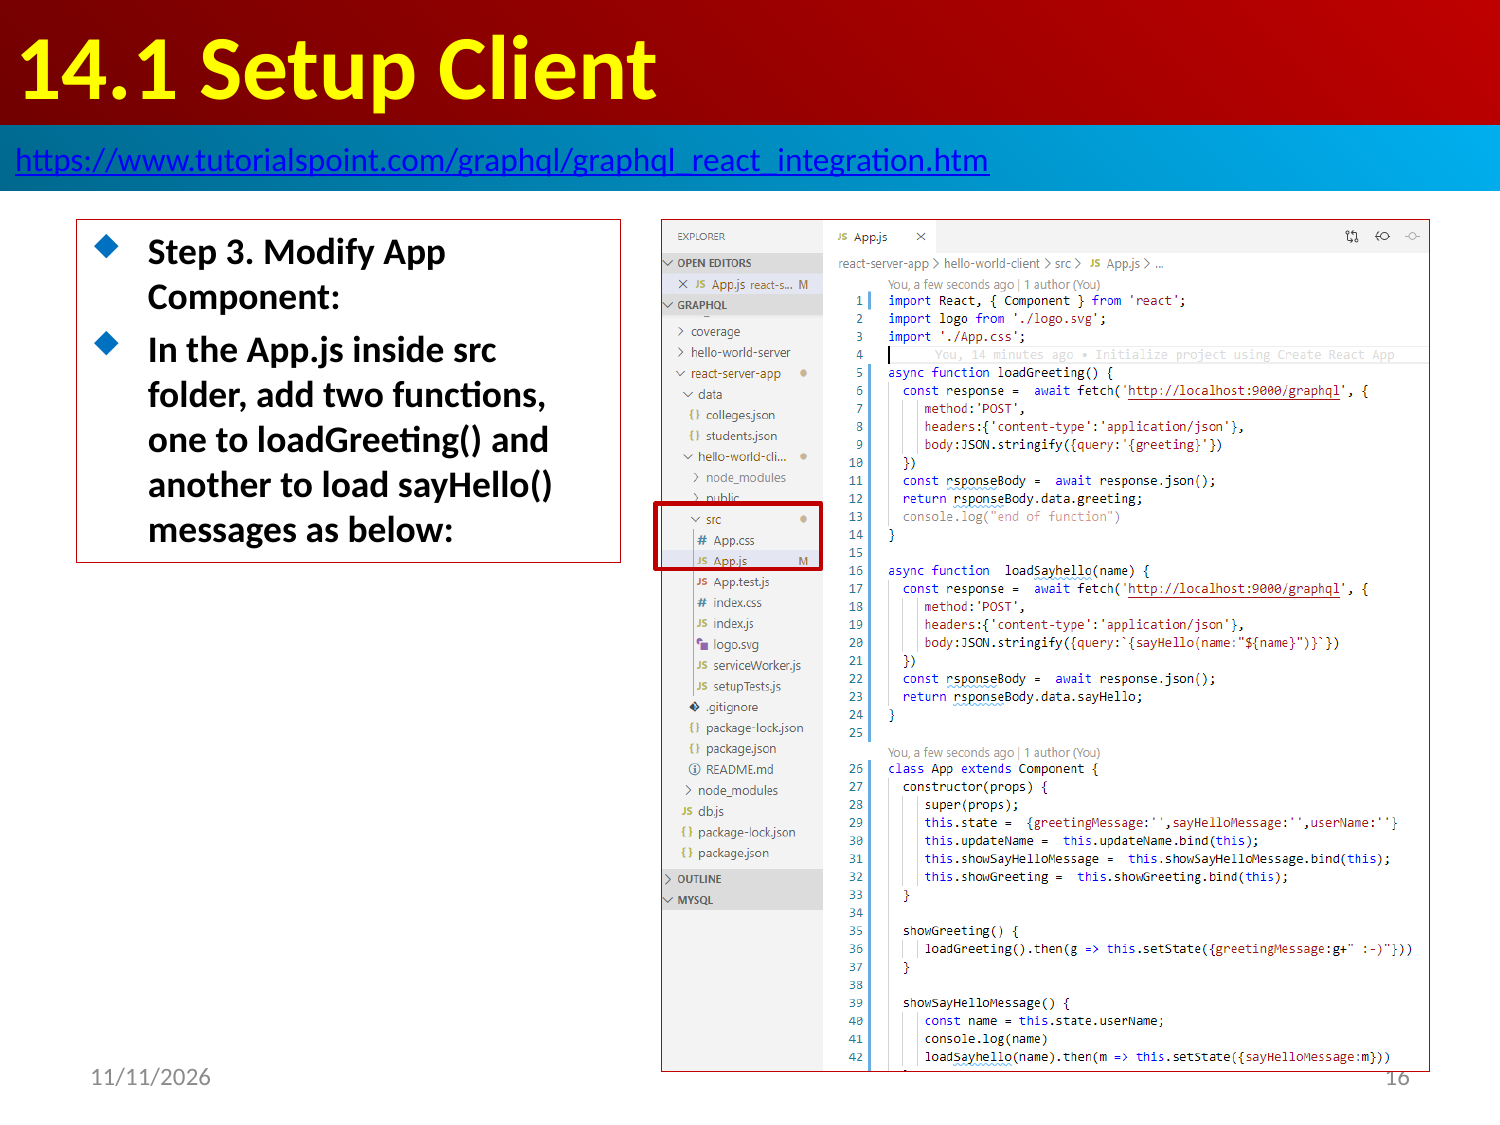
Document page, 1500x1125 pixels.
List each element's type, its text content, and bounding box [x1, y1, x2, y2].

picture [660, 219, 1430, 1072]
text_box https://www.tutorialspoint.com/graphql/graphql_react_integration.htm [0, 125, 1500, 191]
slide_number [75, 1042, 425, 1109]
slide_number 16 [1074, 1079, 1425, 1109]
subtitle Step 3. Modify App Component: In the App.js inside src folder, add two functions, one to loadGreeting() and another to load sayHello() messages as below: [76, 219, 621, 563]
title 14.1 Setup Client [0, 0, 1500, 125]
